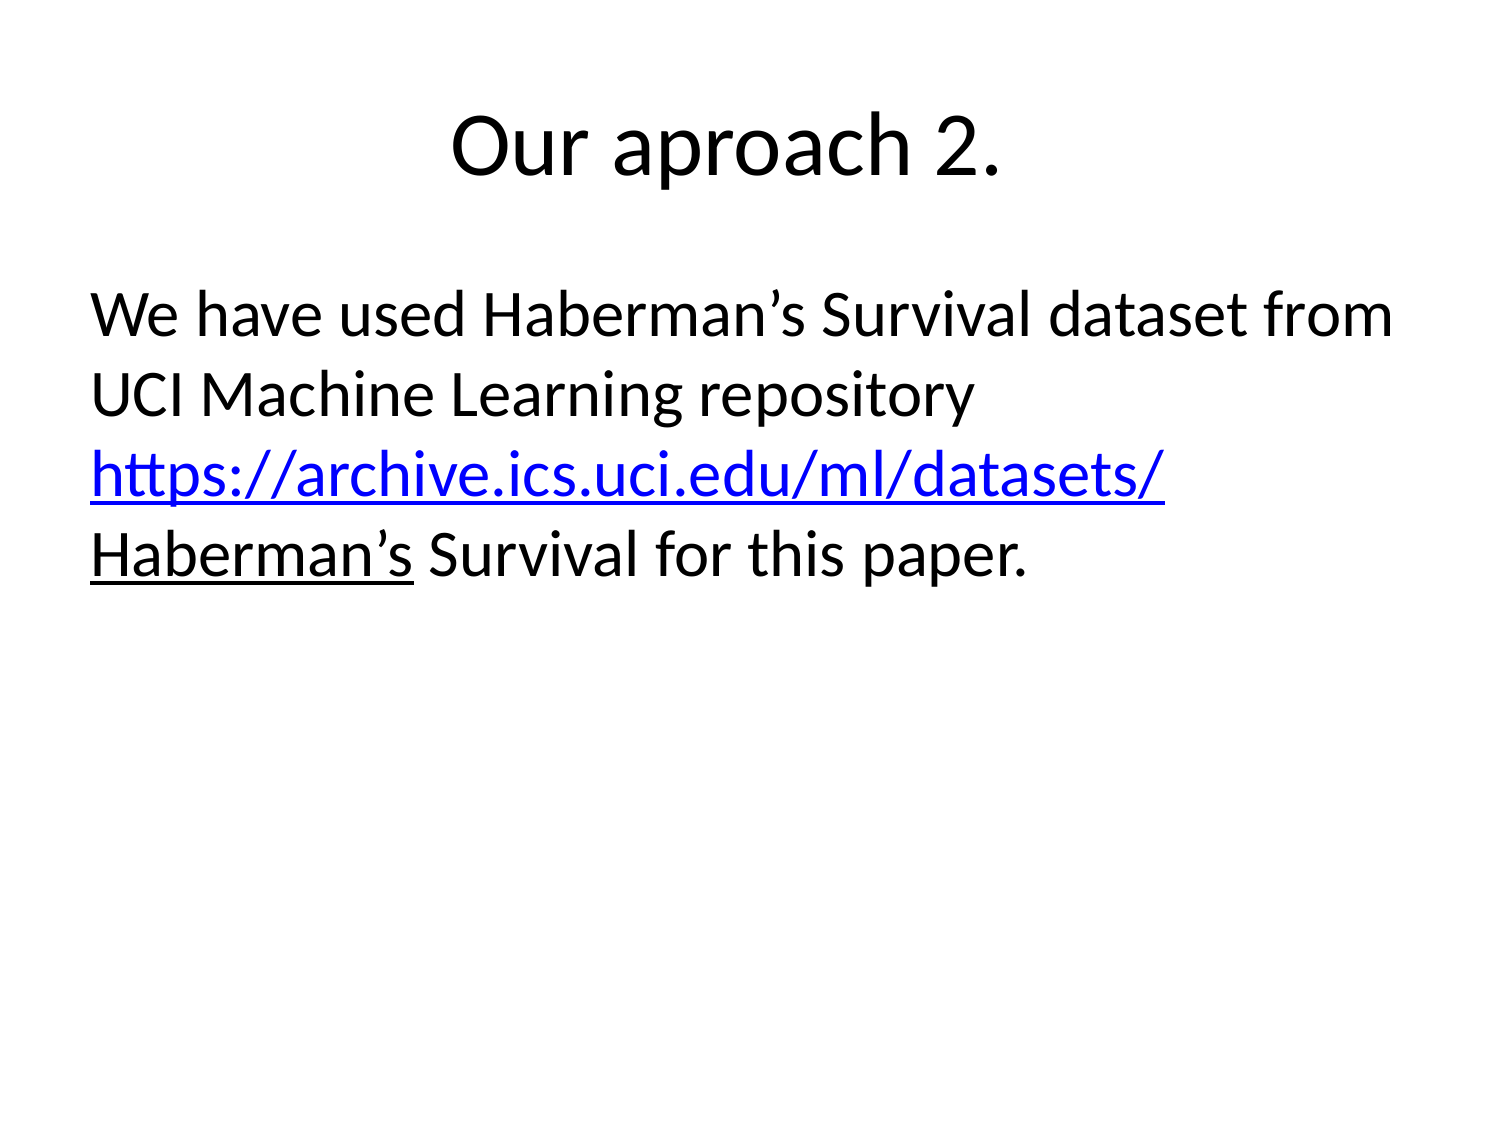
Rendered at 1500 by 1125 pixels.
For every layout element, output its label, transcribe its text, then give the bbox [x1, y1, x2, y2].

list We have used Haberman’s Survival dataset from UCI Machine Learning repository https://archive.ics.uci.edu/ml/datasets/Haberman’s Survival for this paper. [75, 262, 1425, 1005]
title Our aproach 2. [75, 45, 1425, 233]
